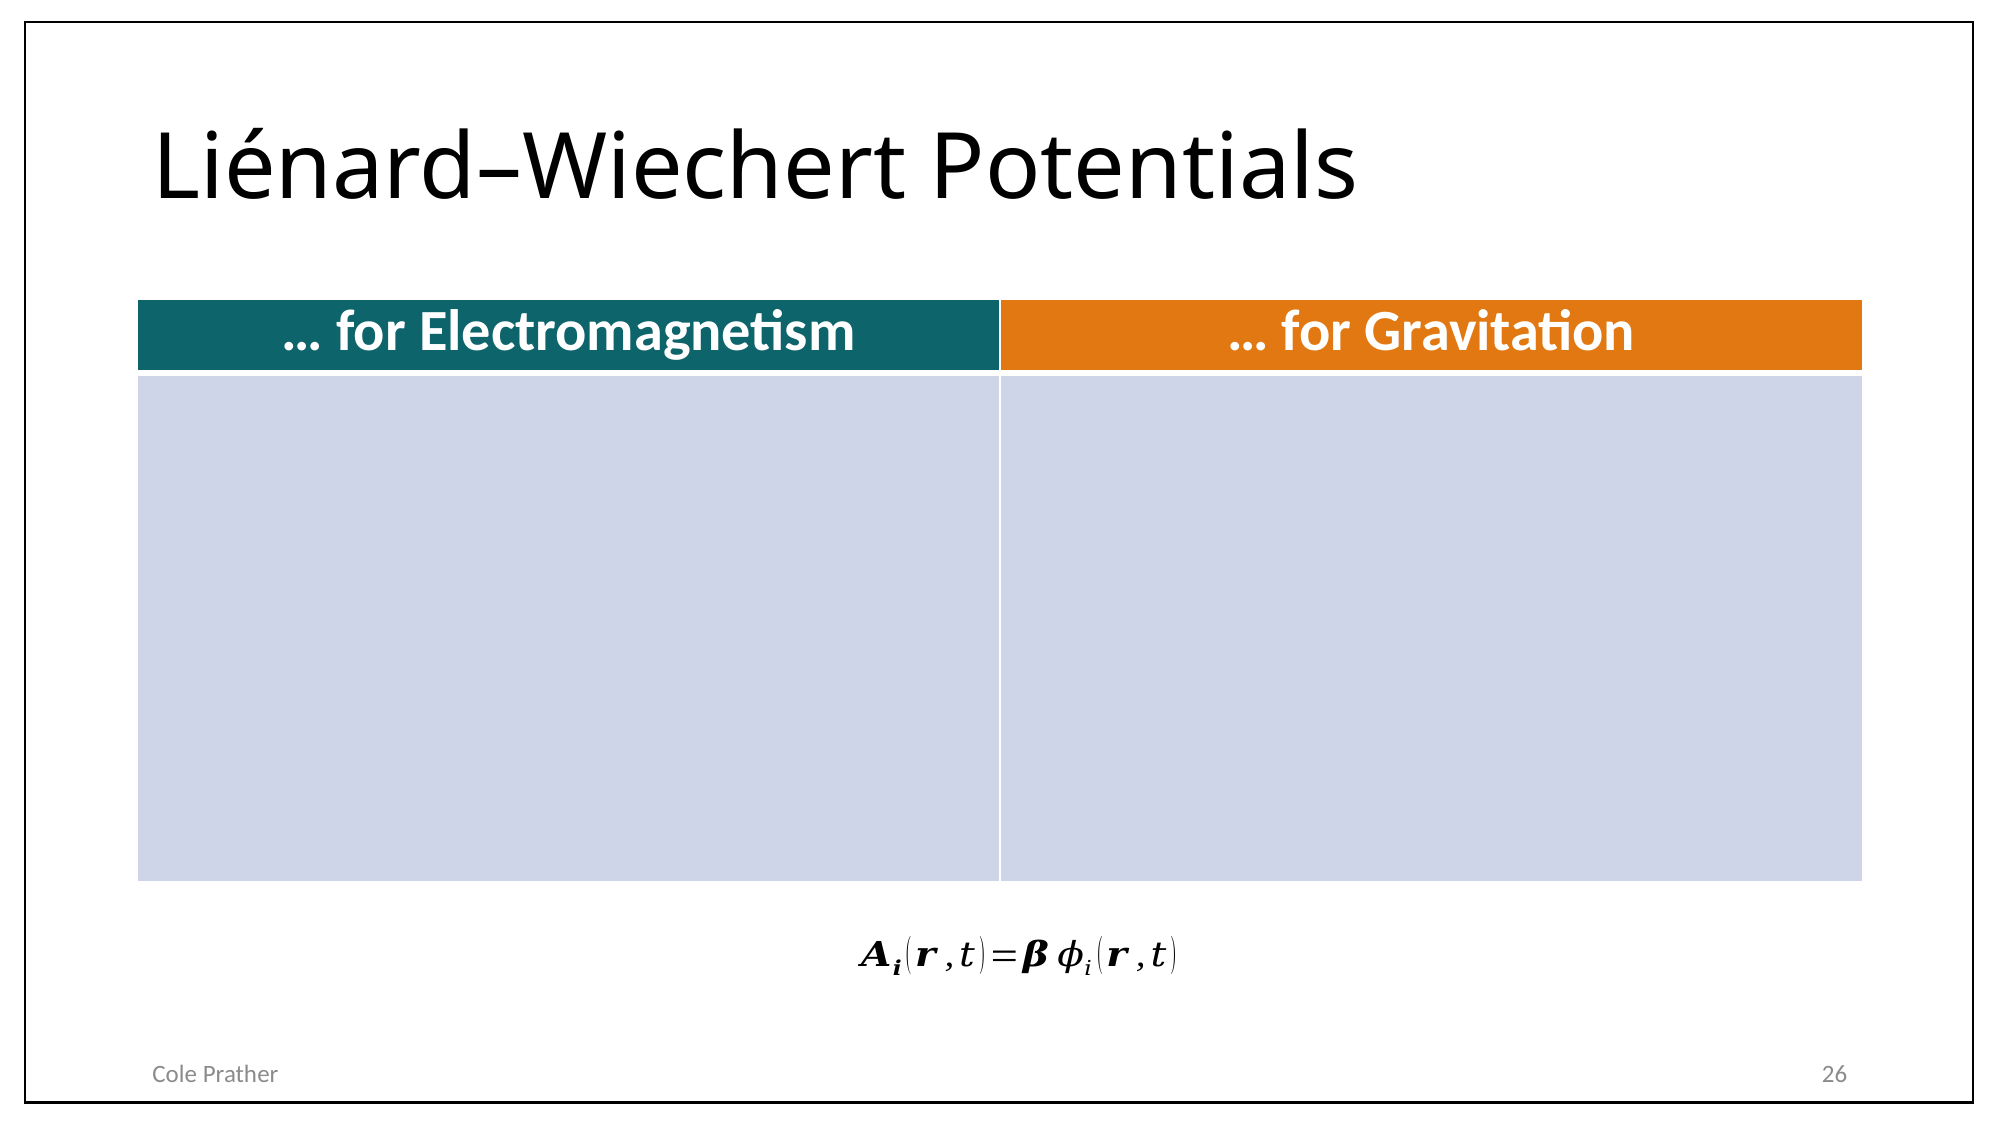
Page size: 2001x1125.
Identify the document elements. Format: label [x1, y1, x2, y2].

text_box [24, 21, 1974, 1104]
